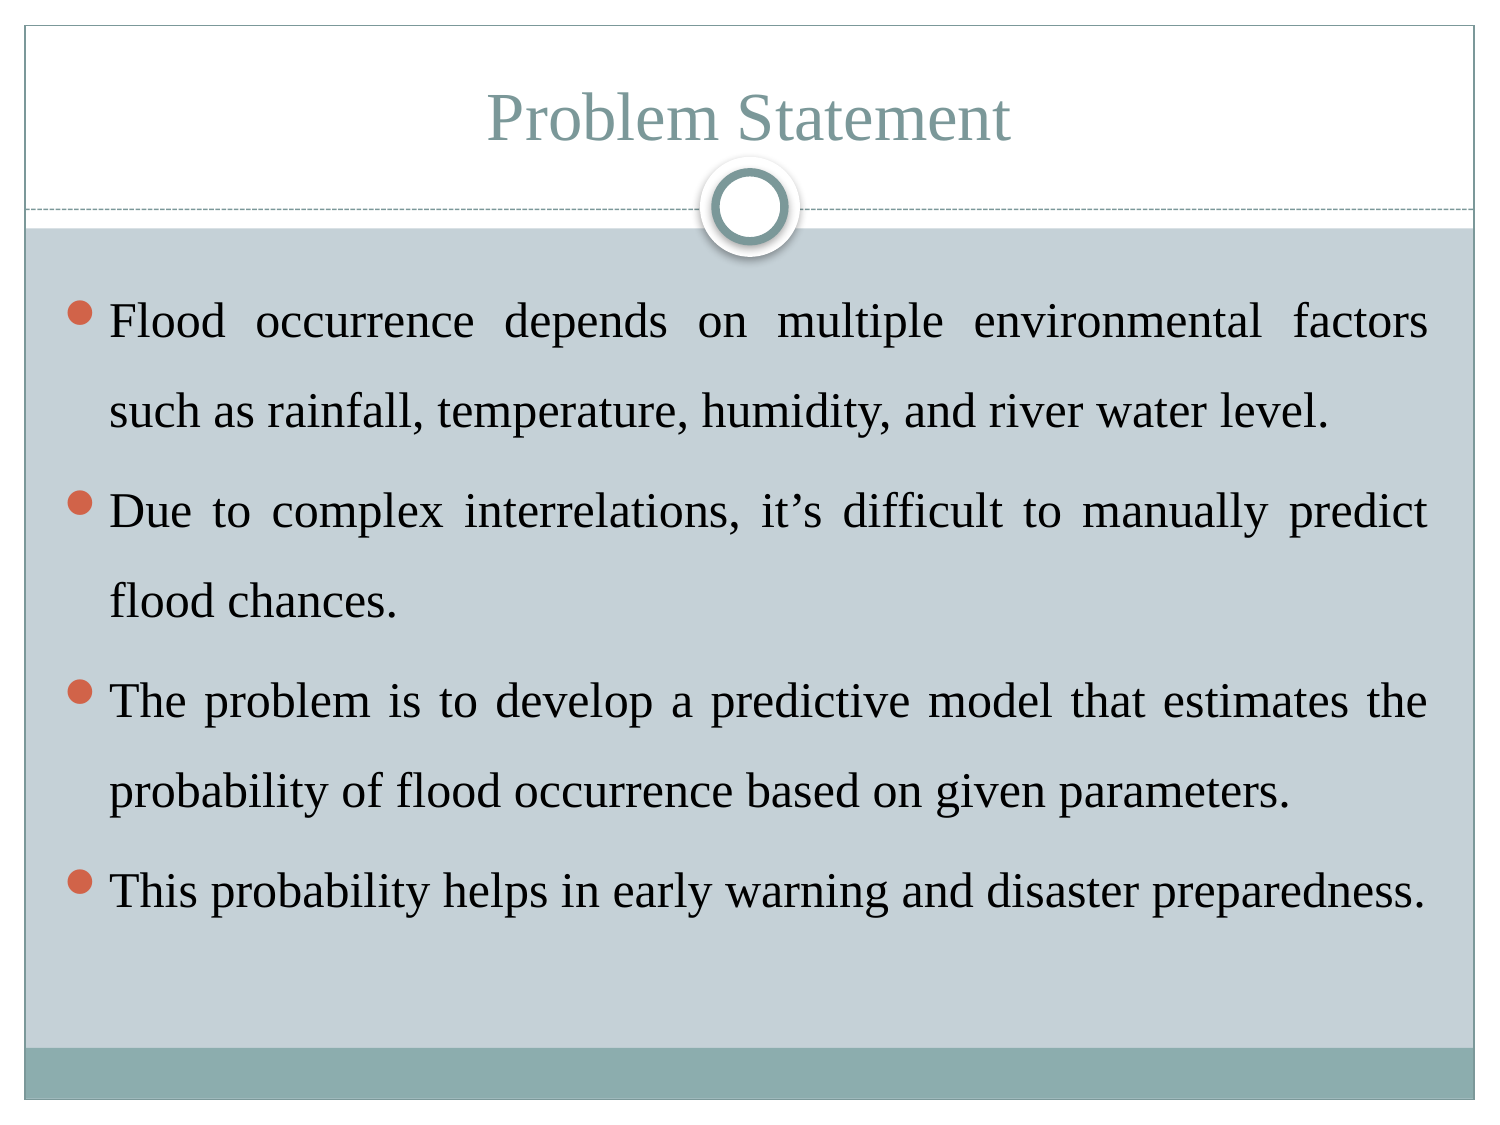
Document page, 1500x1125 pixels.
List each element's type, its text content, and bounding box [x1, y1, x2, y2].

title Problem Statement [49, 37, 1450, 162]
list Flood occurrence depends on multiple environmental factors such as rainfall, temperature, humidity, and river water level. Due to complex interrelations, it’s difficult to manually predict flood chances. The problem is to develop a predictive model that estimates the probability of flood occurrence based on given parameters. This probability helps in early warning and disaster preparedness. [49, 250, 1445, 1001]
